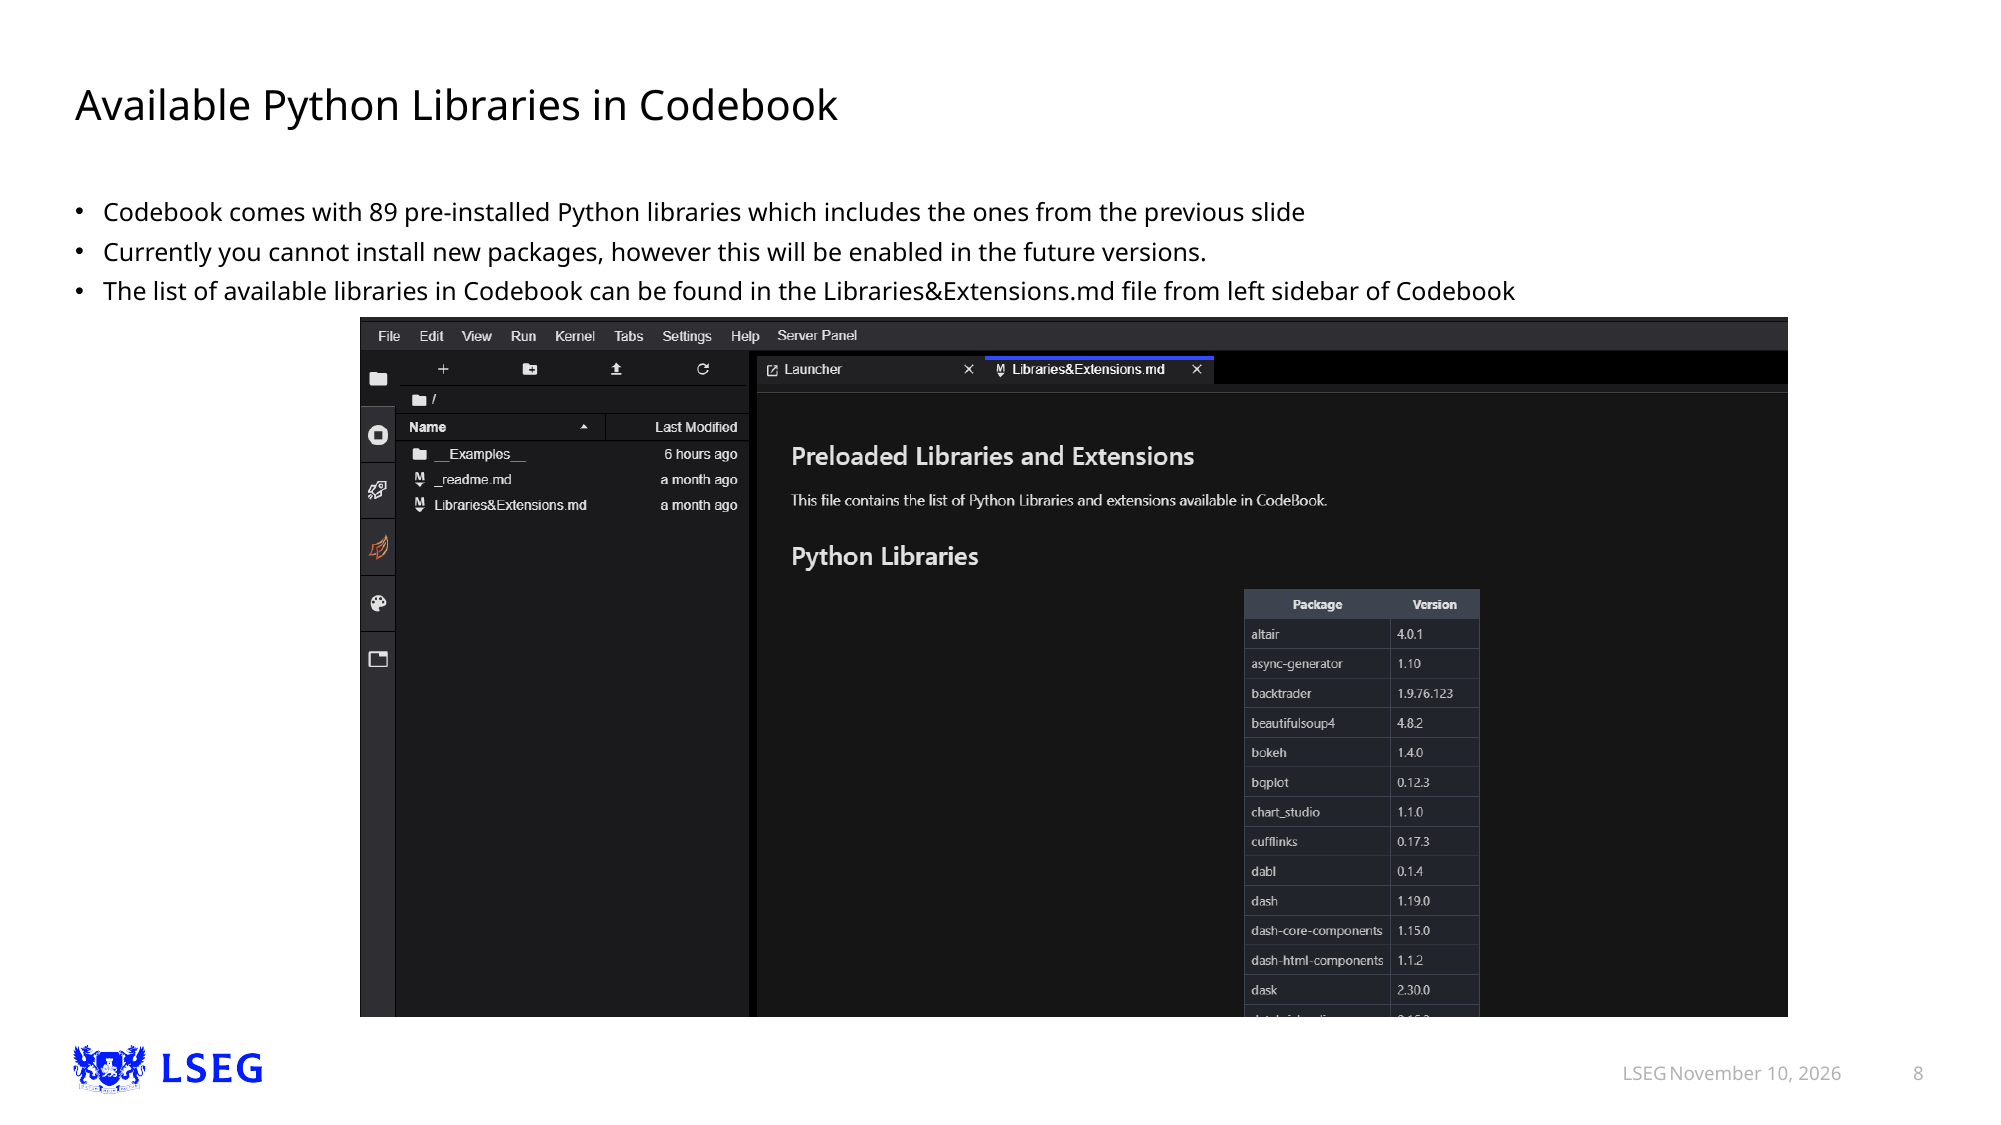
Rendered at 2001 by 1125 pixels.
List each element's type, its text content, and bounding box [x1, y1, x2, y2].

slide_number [1666, 1038, 1842, 1088]
list Codebook comes with 89 pre-installed Python libraries which includes the ones from the previous slide Currently you cannot install new packages, however this will be enabled in the future versions. The list of available libraries in Codebook can be found in the Libraries&Extensions.md file from left sidebar of Codebook [75, 199, 1928, 996]
picture [44, 1016, 291, 1123]
slide_number 8 [1844, 1038, 1924, 1088]
title Available Python Libraries in Codebook [75, 37, 1928, 141]
picture [360, 317, 1788, 1017]
footer LSEG [973, 1038, 1666, 1088]
